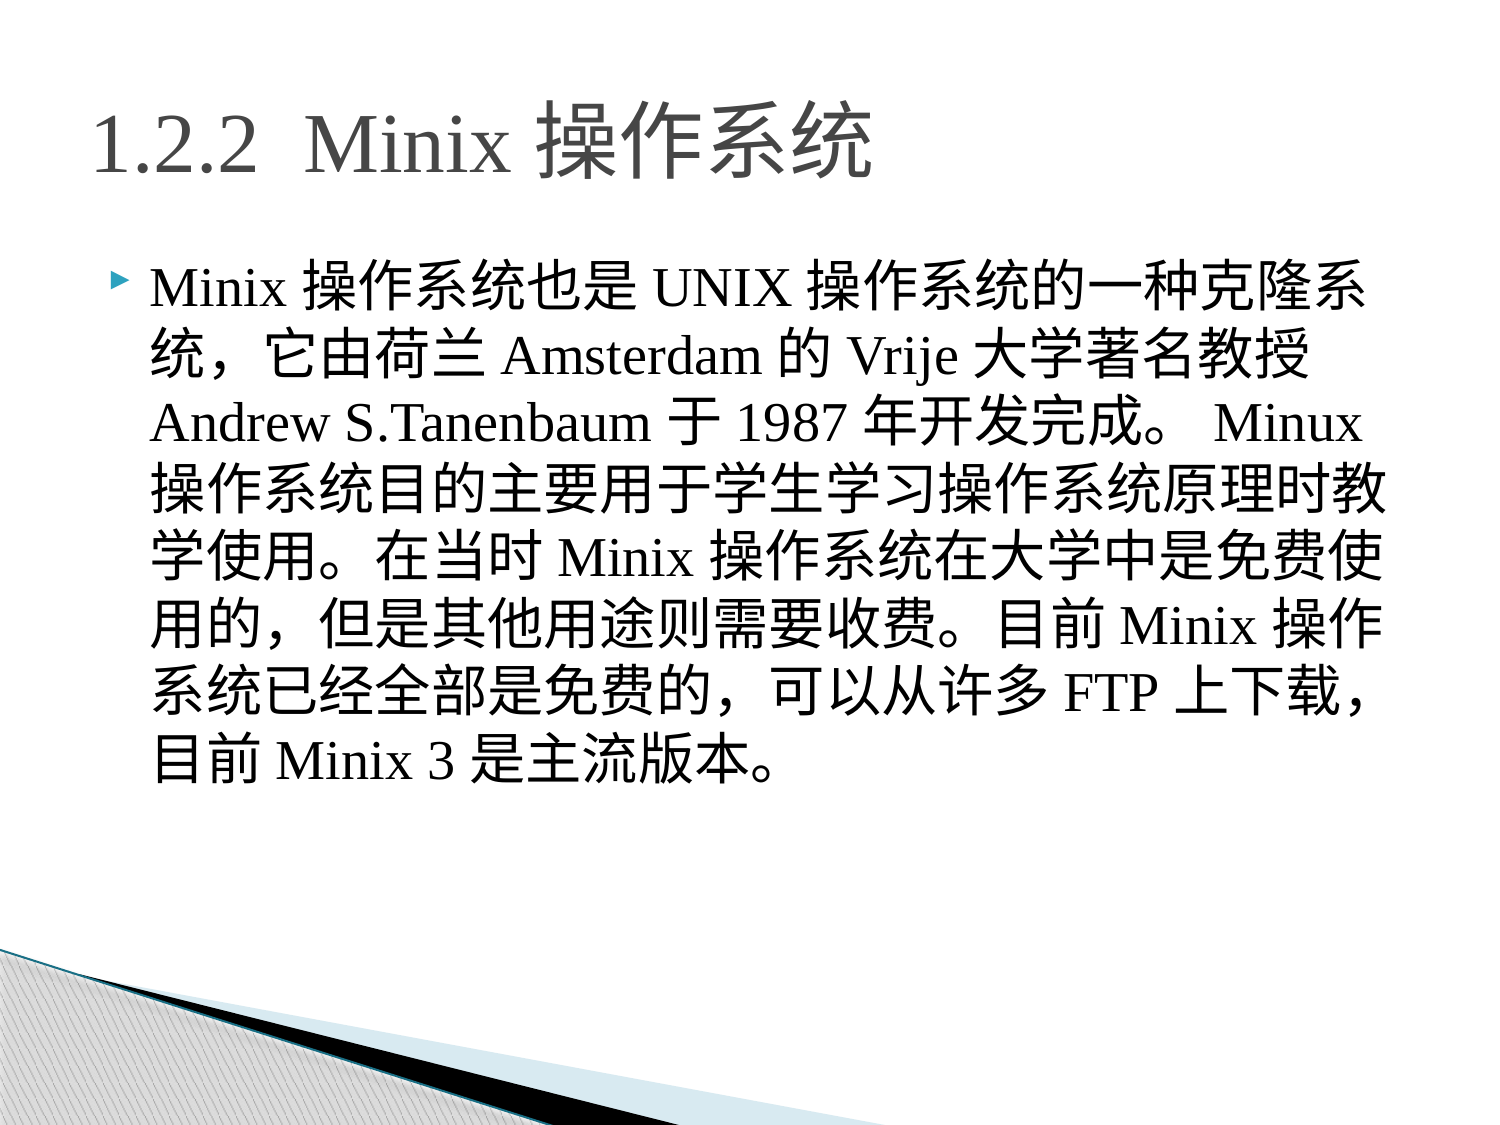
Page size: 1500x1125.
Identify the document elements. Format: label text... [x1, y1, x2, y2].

title 1.2.2 Minix操作系统 [75, 45, 1425, 233]
list Minix操作系统也是UNIX操作系统的一种克隆系统，它由荷兰Amsterdam的Vrije大学著名教授Andrew S.Tanenbaum于1987年开发完成。Minux操作系统目的主要用于学生学习操作系统原理时教学使用。在当时Minix操作系统在大学中是免费使用的，但是其他用途则需要收费。目前Minix操作系统已经全部是免费的，可以从许多FTP上下载，目前Minix 3是主流版本。 [75, 243, 1425, 986]
